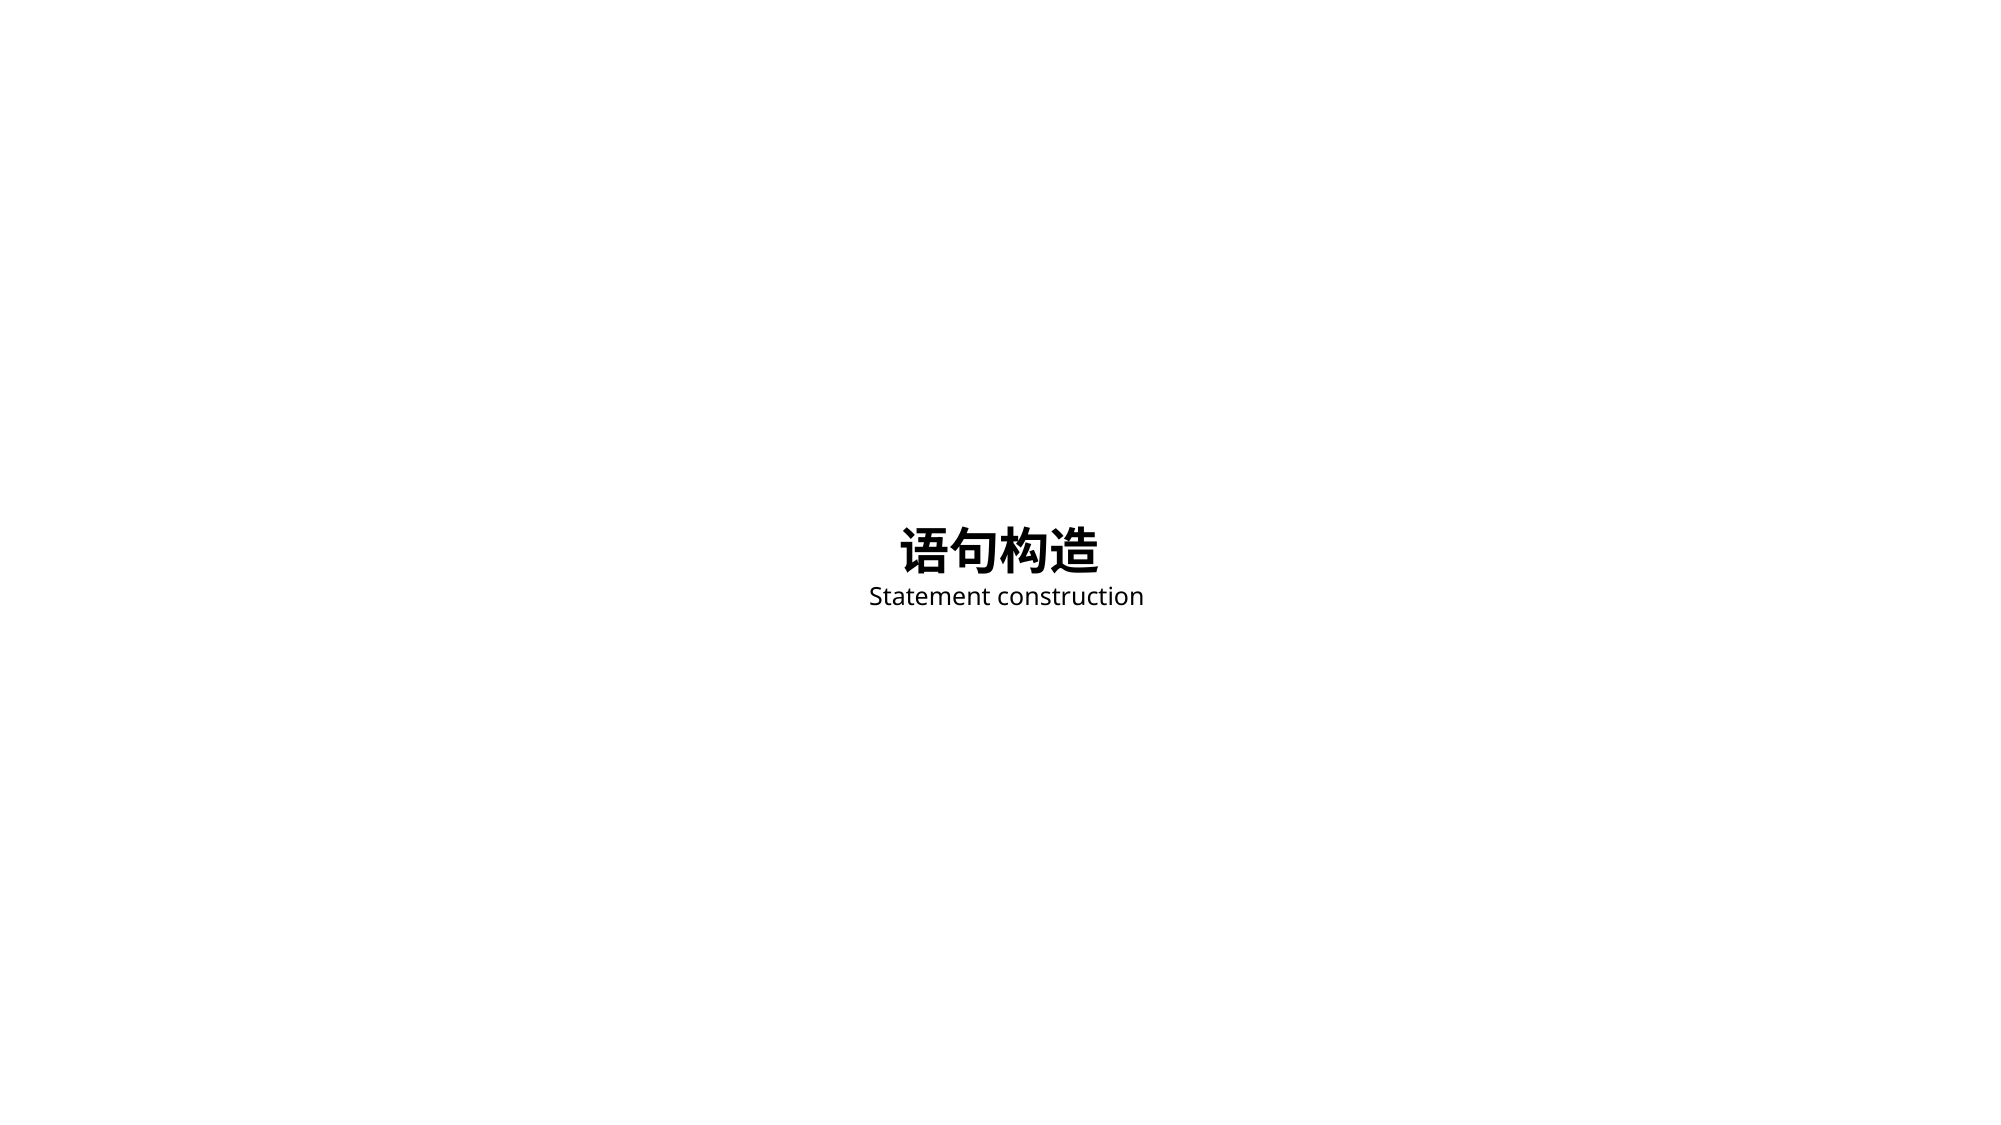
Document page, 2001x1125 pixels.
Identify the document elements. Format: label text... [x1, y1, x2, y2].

text_box Statement construction [854, 573, 1160, 619]
text_box 语句构造 [885, 511, 1115, 573]
